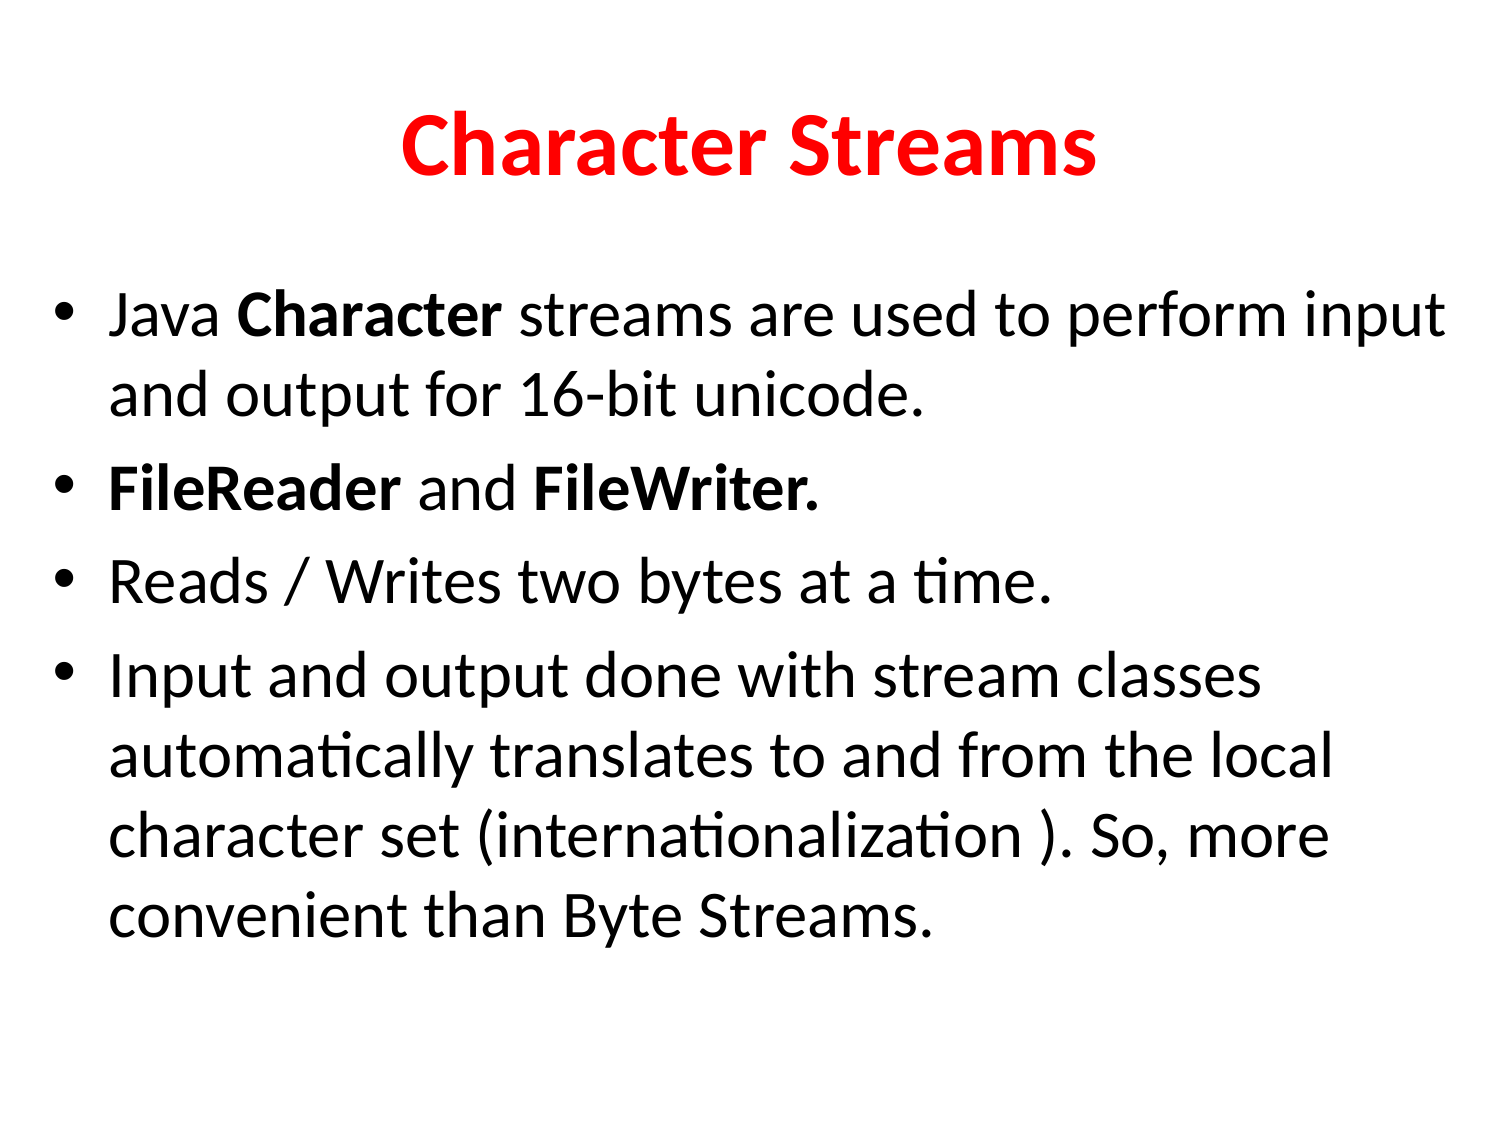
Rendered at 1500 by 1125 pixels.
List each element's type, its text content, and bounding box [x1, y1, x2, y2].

title Character Streams [75, 45, 1425, 233]
list Java Character streams are used to perform input and output for 16-bit unicode. FileReader and FileWriter. Reads / Writes two bytes at a time. Input and output done with stream classes automatically translates to and from the local character set (internationalization ). So, more convenient than Byte Streams. [37, 262, 1500, 1063]
